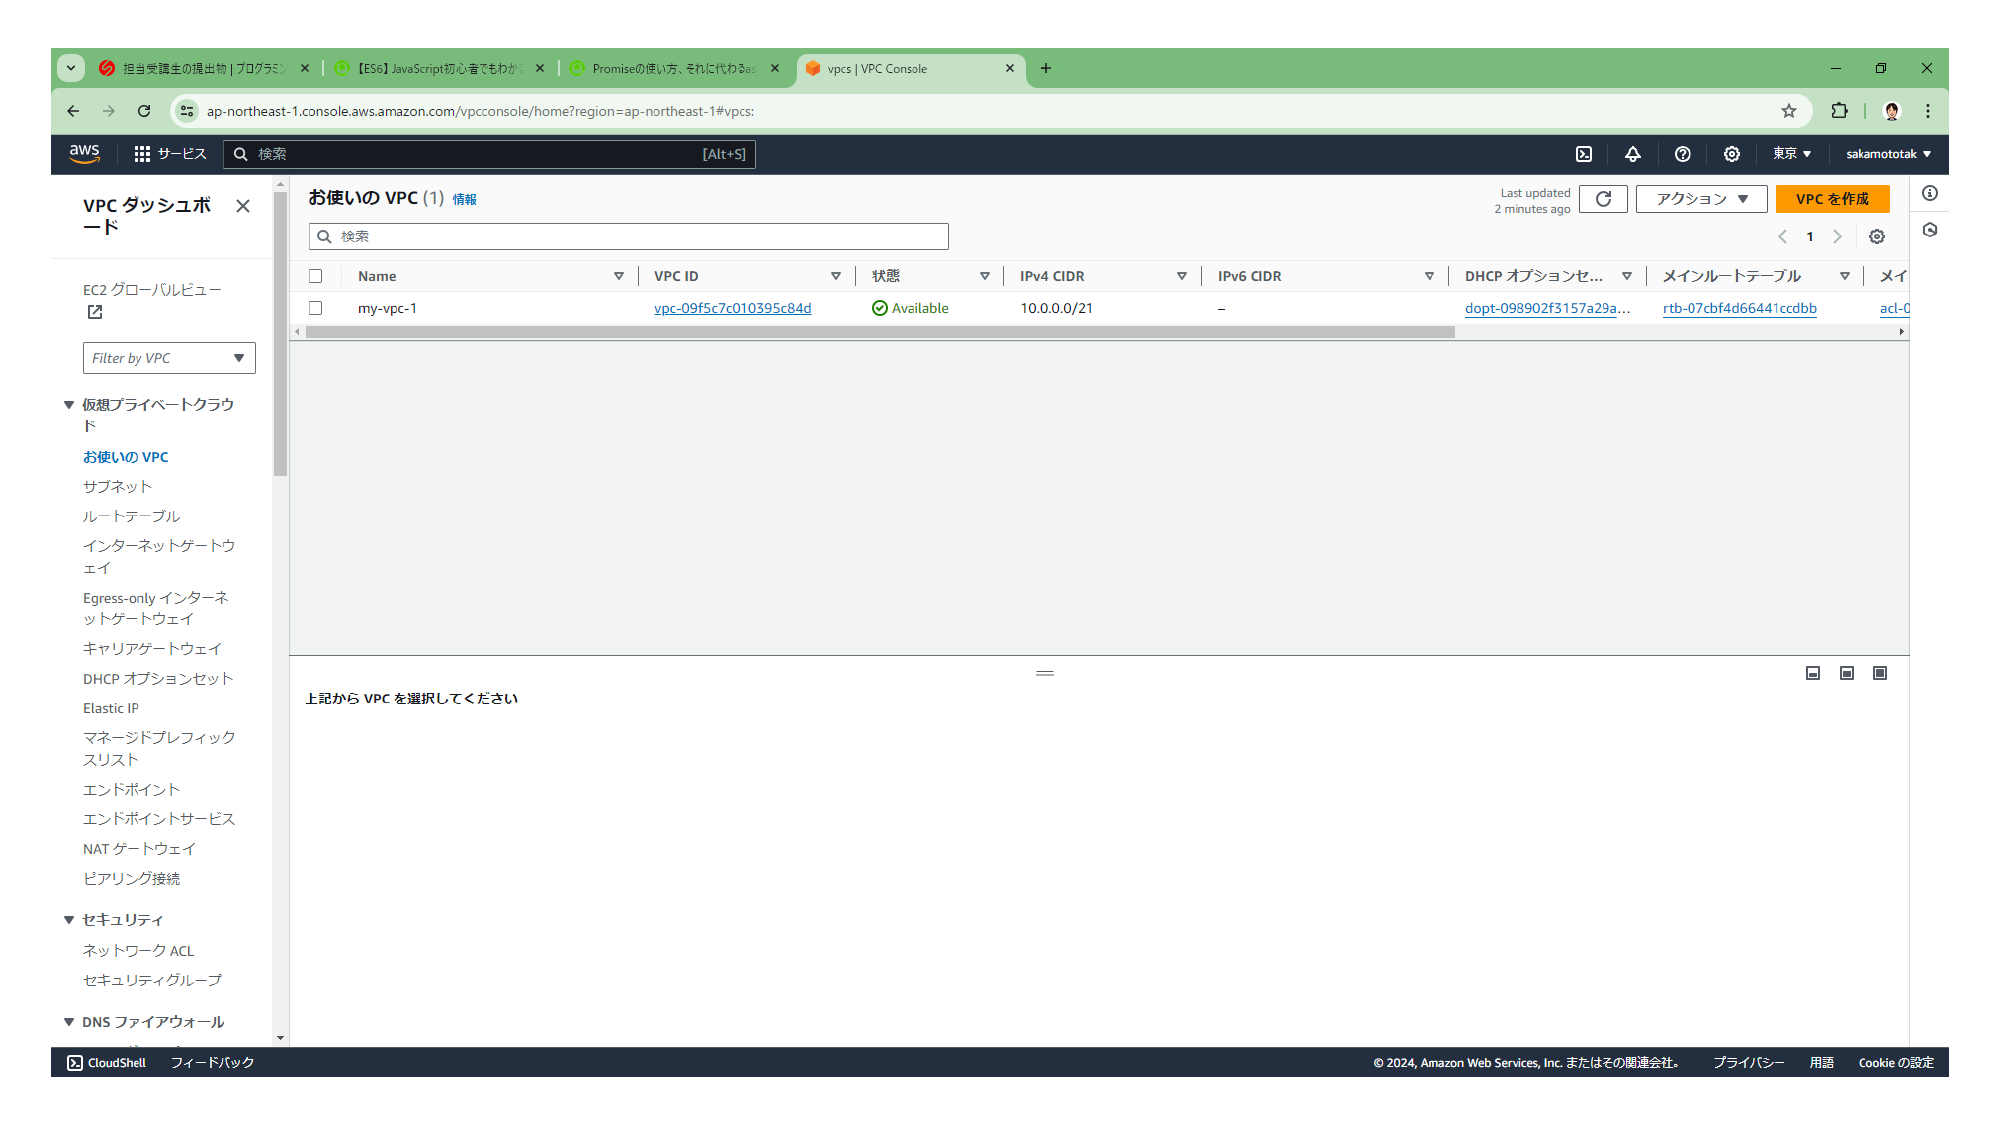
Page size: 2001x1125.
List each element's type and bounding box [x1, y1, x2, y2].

picture [51, 48, 1949, 1077]
